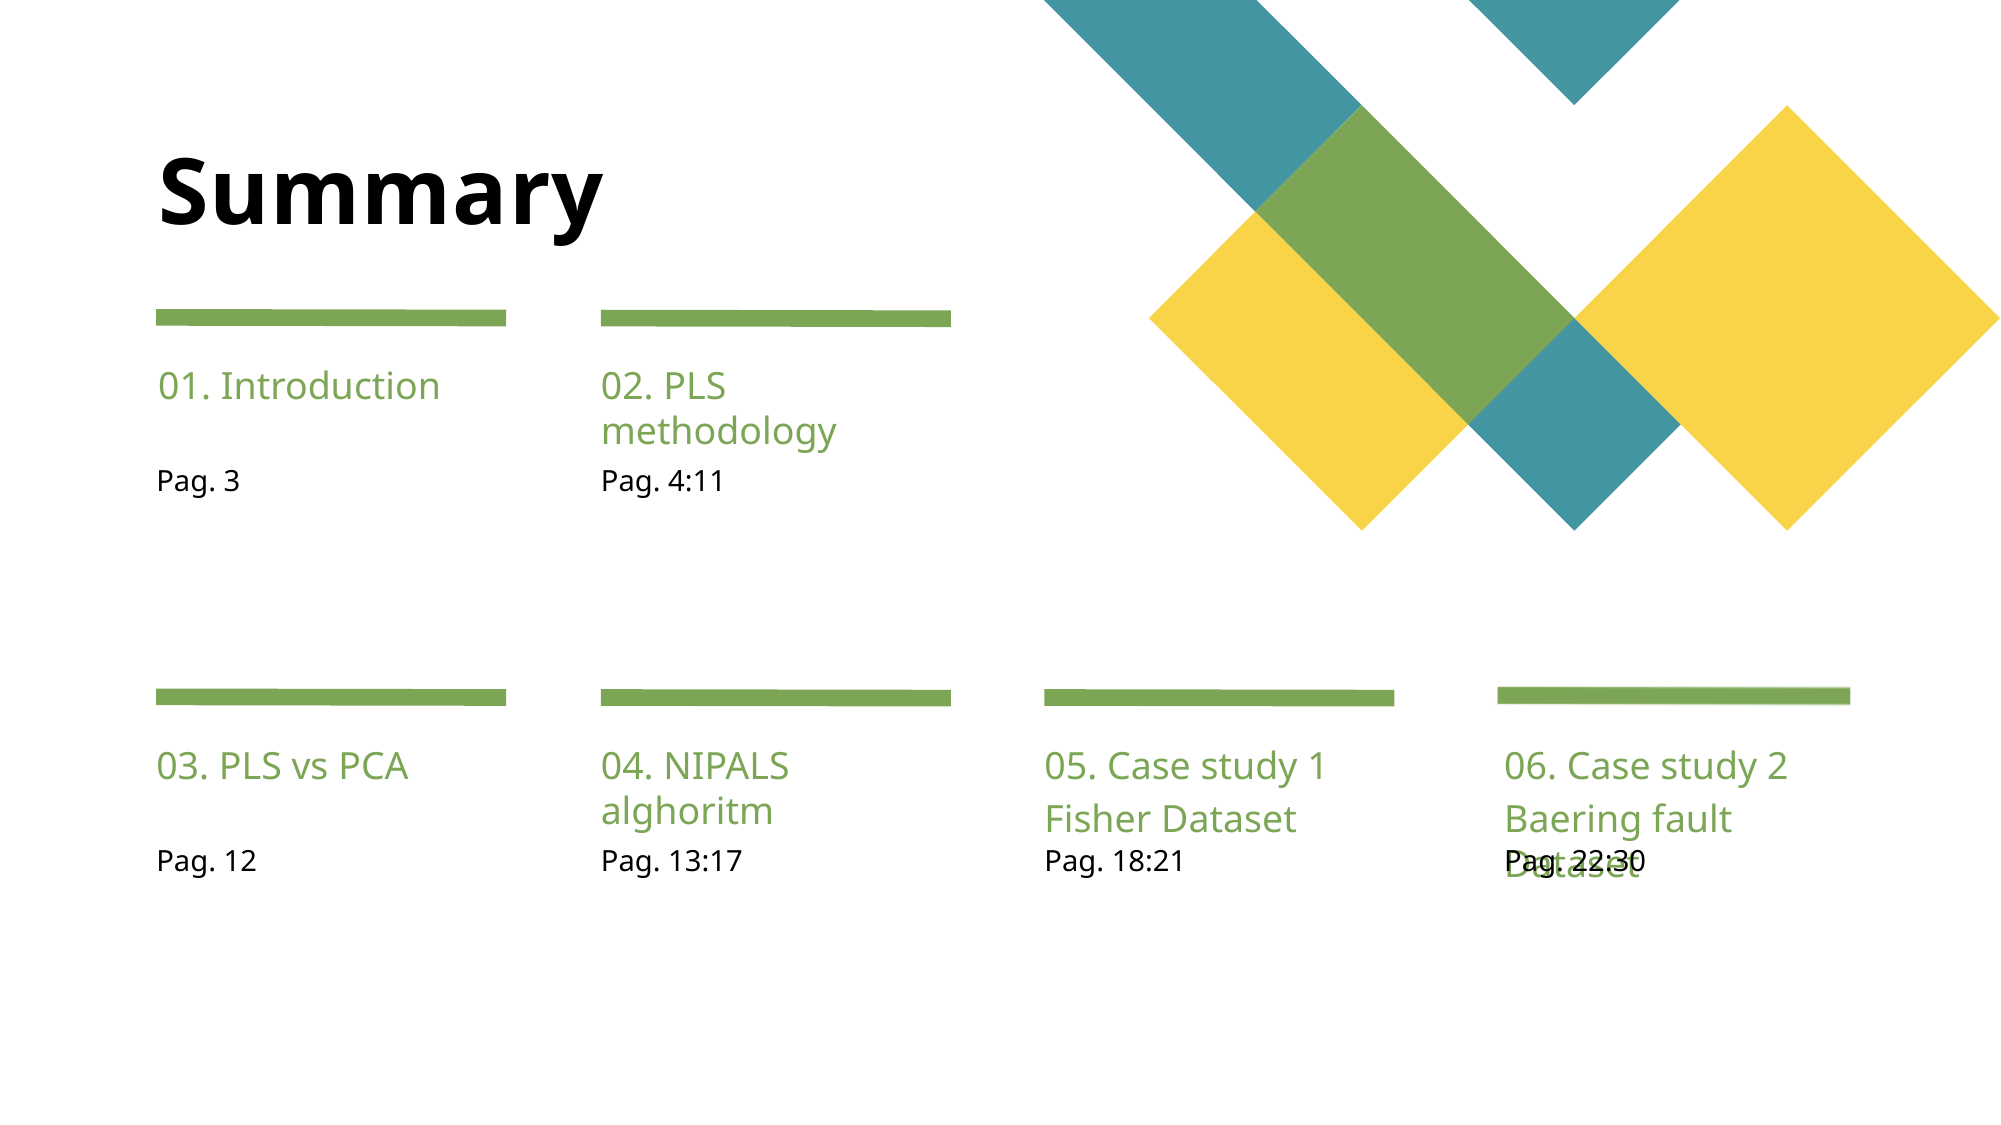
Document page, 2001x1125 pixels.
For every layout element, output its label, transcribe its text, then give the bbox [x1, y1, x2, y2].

list 05. Case study 1 Fisher Dataset [1044, 741, 1394, 831]
list Pag. 13:17 [600, 841, 950, 968]
list Pag. 18:21 [1044, 841, 1394, 968]
text_box Pag. 22:30 [1504, 841, 1854, 968]
picture [1488, 680, 1870, 717]
list 04. NIPALS alghoritm [600, 741, 956, 803]
list 02. PLS methodology [600, 362, 950, 452]
list 01. Introduction [158, 362, 507, 452]
list 03. PLS vs PCA [156, 741, 507, 803]
list Pag. 4:11 [600, 462, 950, 589]
list Pag. 3 [156, 462, 507, 589]
title Summary [158, 144, 969, 245]
list Pag. 12 [156, 841, 507, 968]
text_box 06. Case study 2 Baering fault Dataset [1504, 741, 1870, 842]
